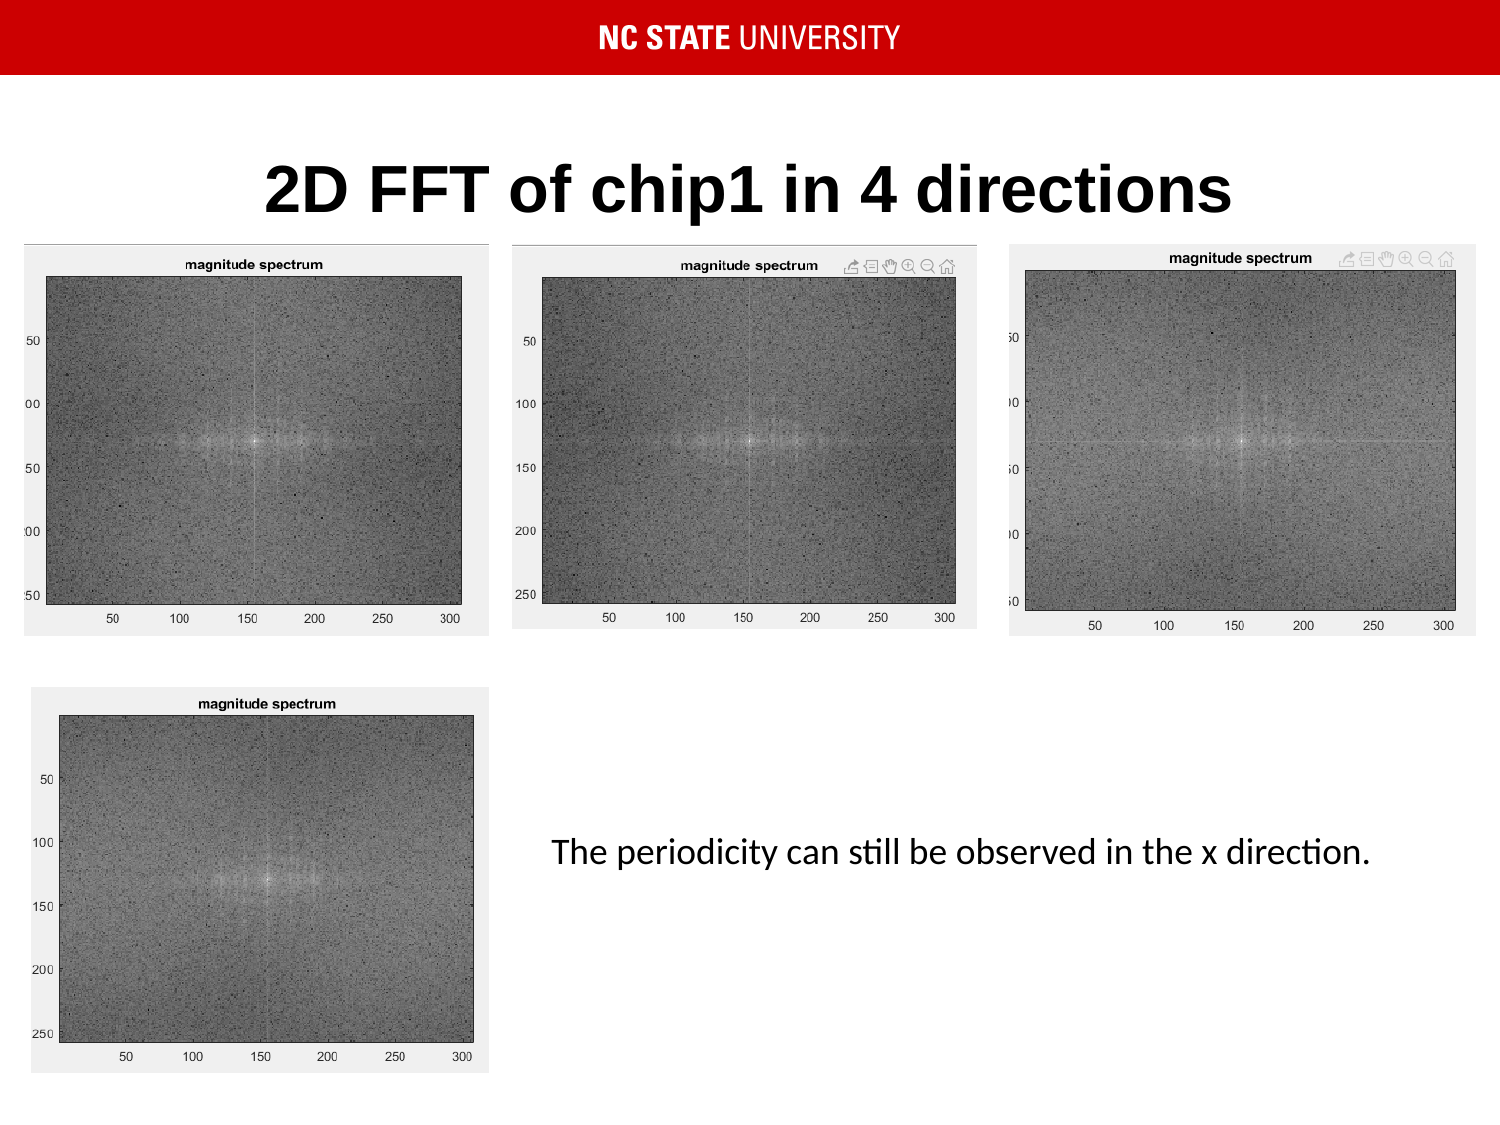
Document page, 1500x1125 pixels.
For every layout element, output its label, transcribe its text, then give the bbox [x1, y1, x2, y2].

title 2D FFT of chip1 in 4 directions [75, 98, 1425, 274]
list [23, 243, 489, 636]
picture [512, 243, 977, 630]
picture [0, 0, 1500, 75]
text_box The periodicity can still be observed in the x direction. [536, 819, 1438, 880]
picture [1008, 243, 1477, 636]
picture [31, 687, 489, 1074]
